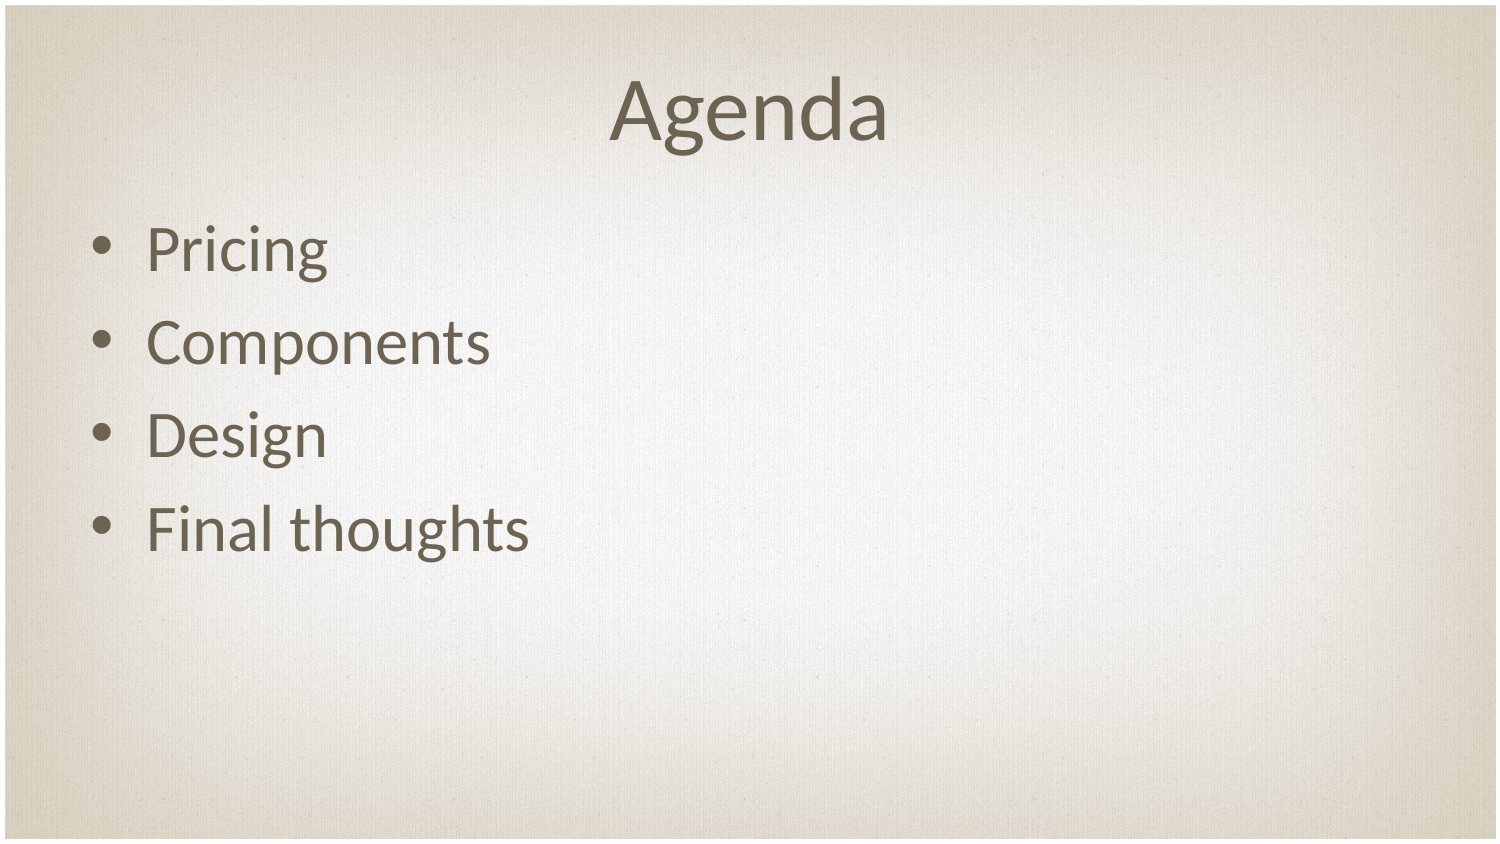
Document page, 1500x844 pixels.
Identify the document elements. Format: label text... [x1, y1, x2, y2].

title Agenda [75, 33, 1425, 175]
list Pricing Components Design Final thoughts [75, 196, 1425, 754]
picture [0, 0, 1500, 844]
